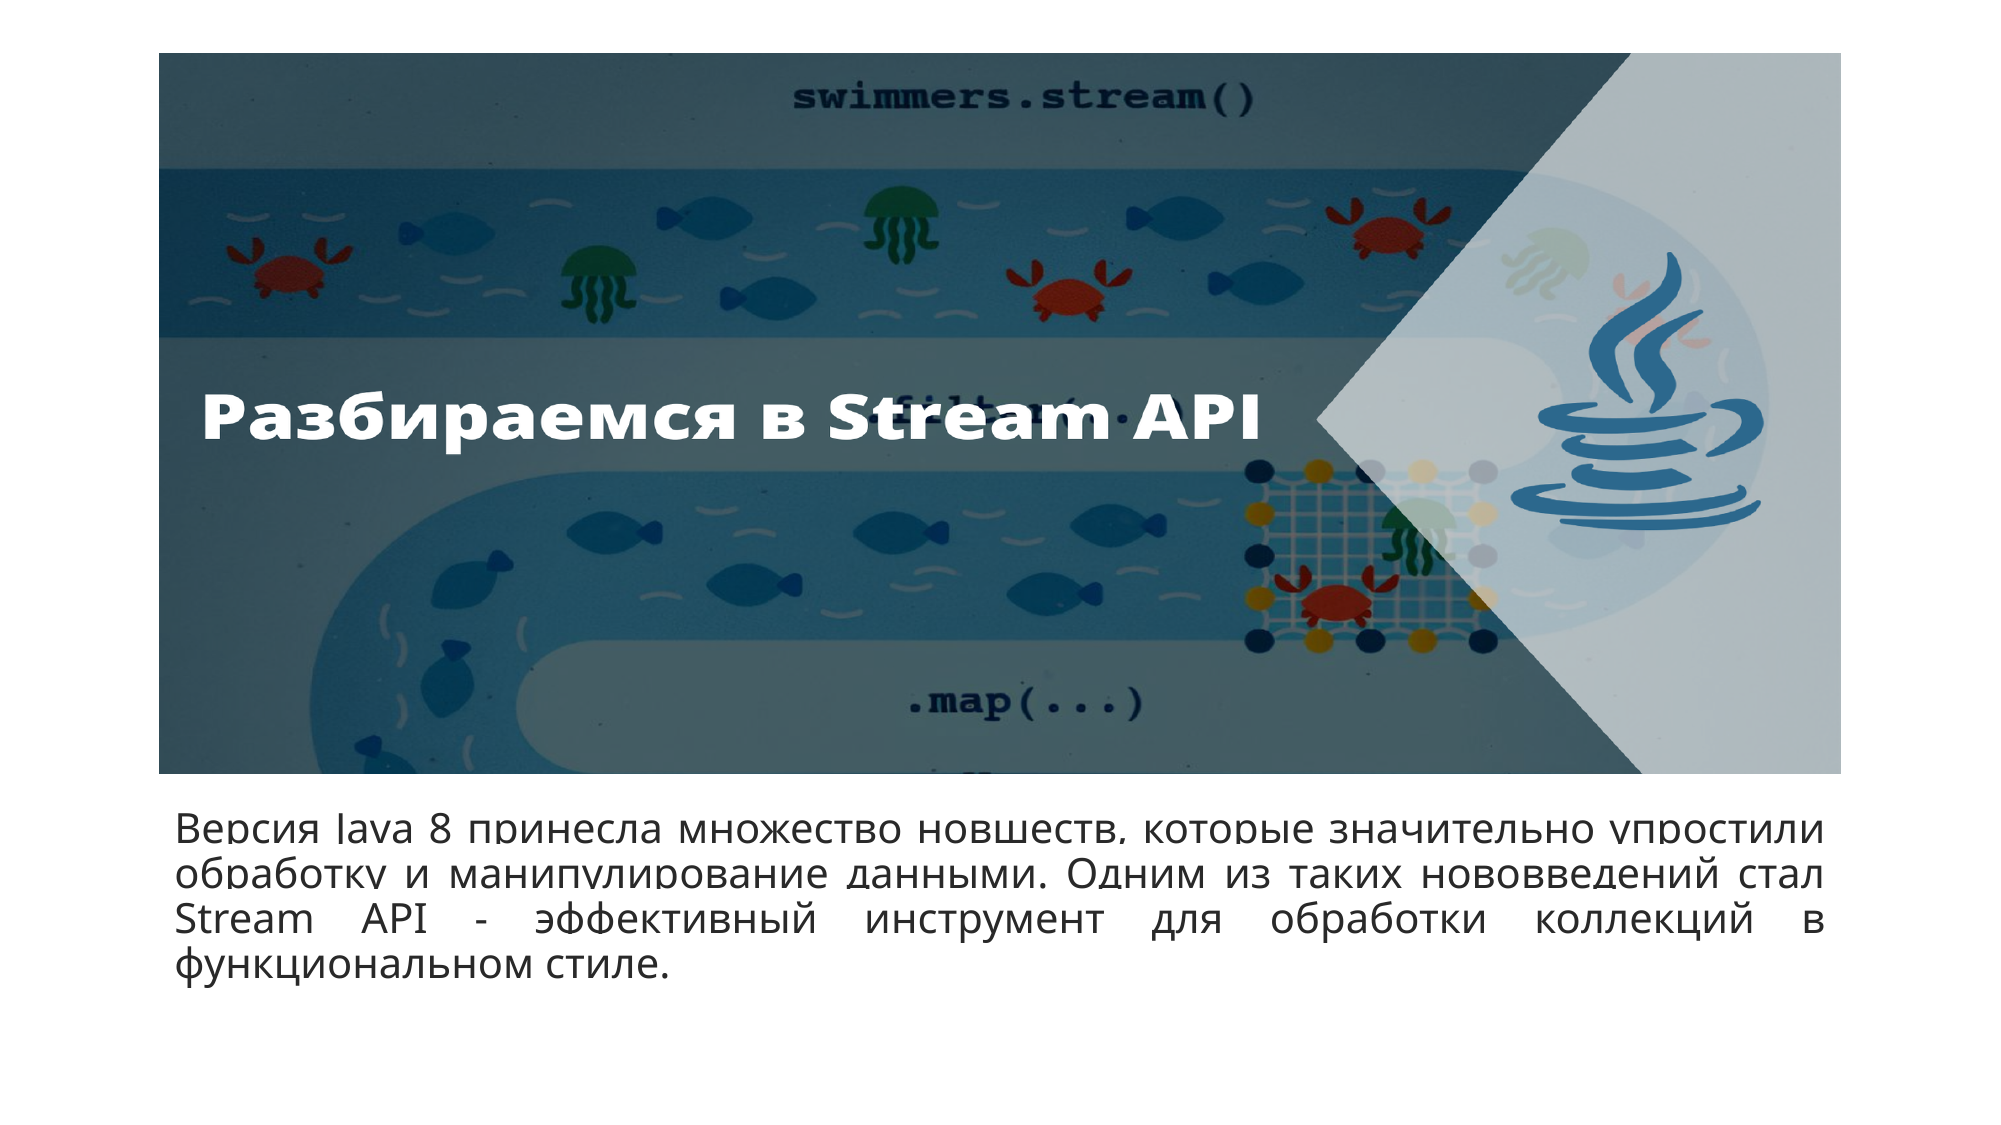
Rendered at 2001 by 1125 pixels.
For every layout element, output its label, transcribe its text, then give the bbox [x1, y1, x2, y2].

subtitle Версия Java 8 принесла множество новшеств, которые значительно упростили обработку и манипулирование данными. Одним из таких нововведений стал Stream API - эффективный инструмент для обработки коллекций в функциональном стиле. [159, 800, 1841, 1072]
picture [159, 53, 1841, 775]
